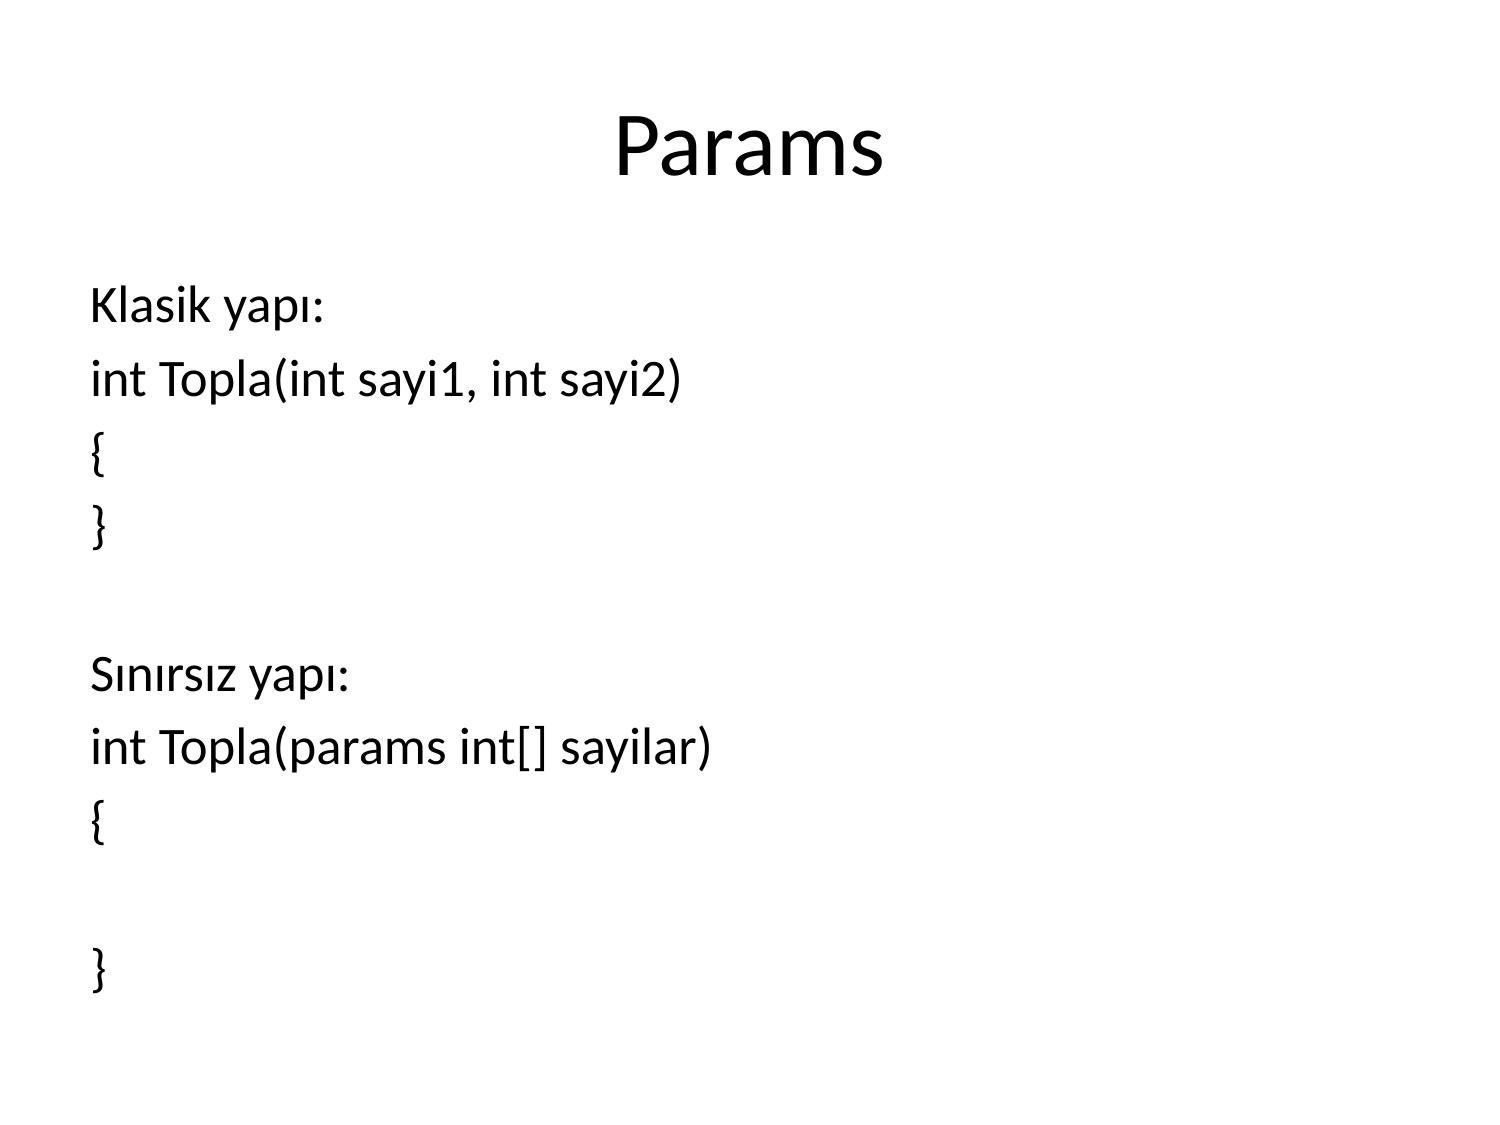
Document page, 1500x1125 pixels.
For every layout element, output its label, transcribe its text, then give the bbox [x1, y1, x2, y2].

list Klasik yapı: int Topla(int sayi1, int sayi2) { } Sınırsız yapı: int Topla(params int[] sayilar) { } [75, 262, 1425, 1005]
title Params [75, 45, 1425, 233]
